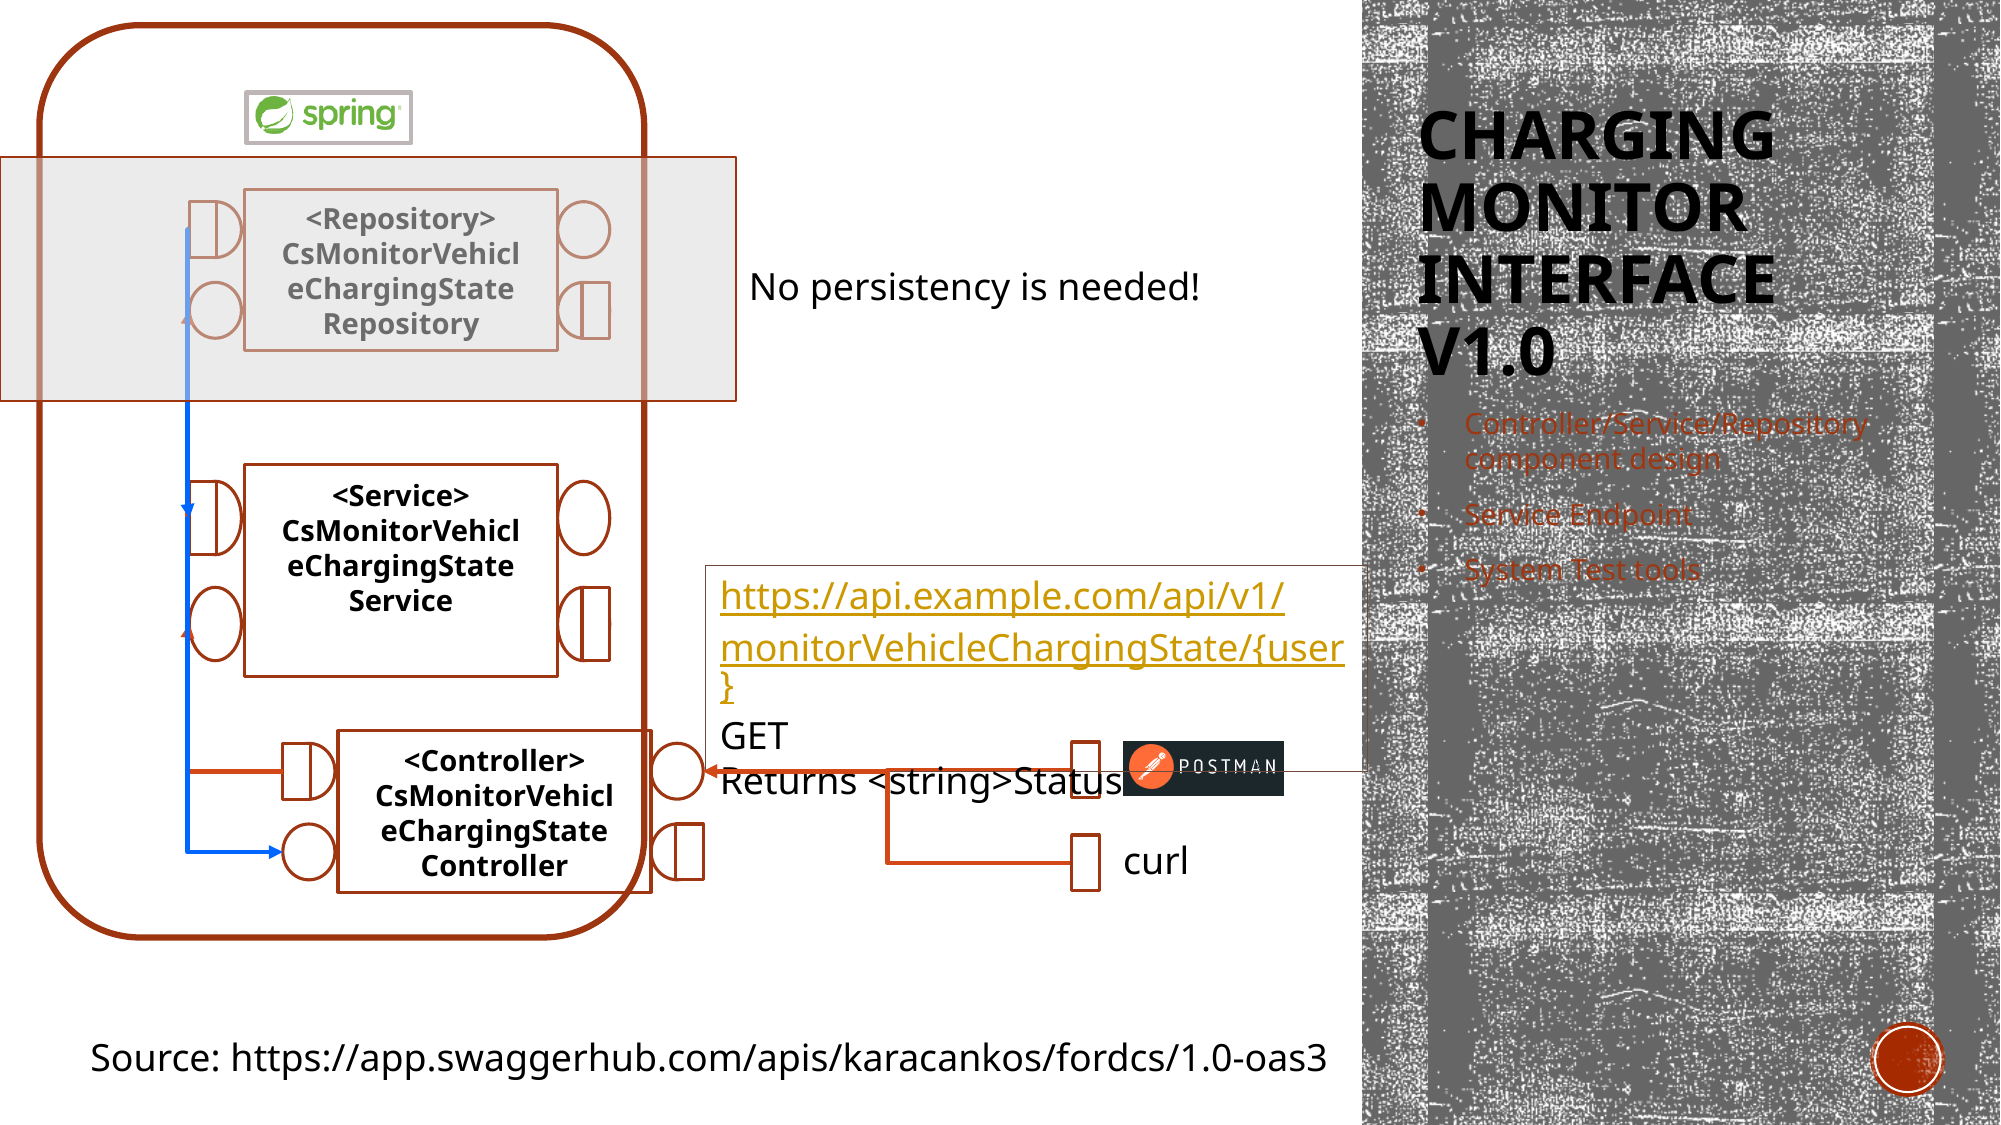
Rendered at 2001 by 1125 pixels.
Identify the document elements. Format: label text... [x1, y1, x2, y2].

text_box [1071, 834, 1100, 892]
text_box curl [1108, 829, 1205, 890]
picture [1123, 744, 1284, 796]
text_box Source: https://app.swaggerhub.com/apis/karacankos/fordcs/1.0-oas3 [75, 1026, 1350, 1087]
text_box https://api.example.com/api/v1/ monitorVehicleChargingState/{user} GET Returns <string>Status [705, 565, 1368, 772]
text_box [284, 732, 702, 891]
text_box [190, 402, 646, 731]
text_box [38, 24, 646, 156]
text_box [0, 156, 737, 402]
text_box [191, 191, 609, 350]
text_box No persistency is needed! [737, 255, 1216, 315]
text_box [191, 467, 609, 676]
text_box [705, 773, 1070, 861]
list Controller/Service/Repository component design Service Endpoint System Test tools [1402, 397, 1928, 938]
title Charging Monitor Interface V1.0 [1402, 112, 1928, 397]
text_box [38, 402, 629, 939]
picture [251, 97, 407, 139]
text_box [191, 521, 282, 850]
text_box [1073, 772, 1100, 799]
